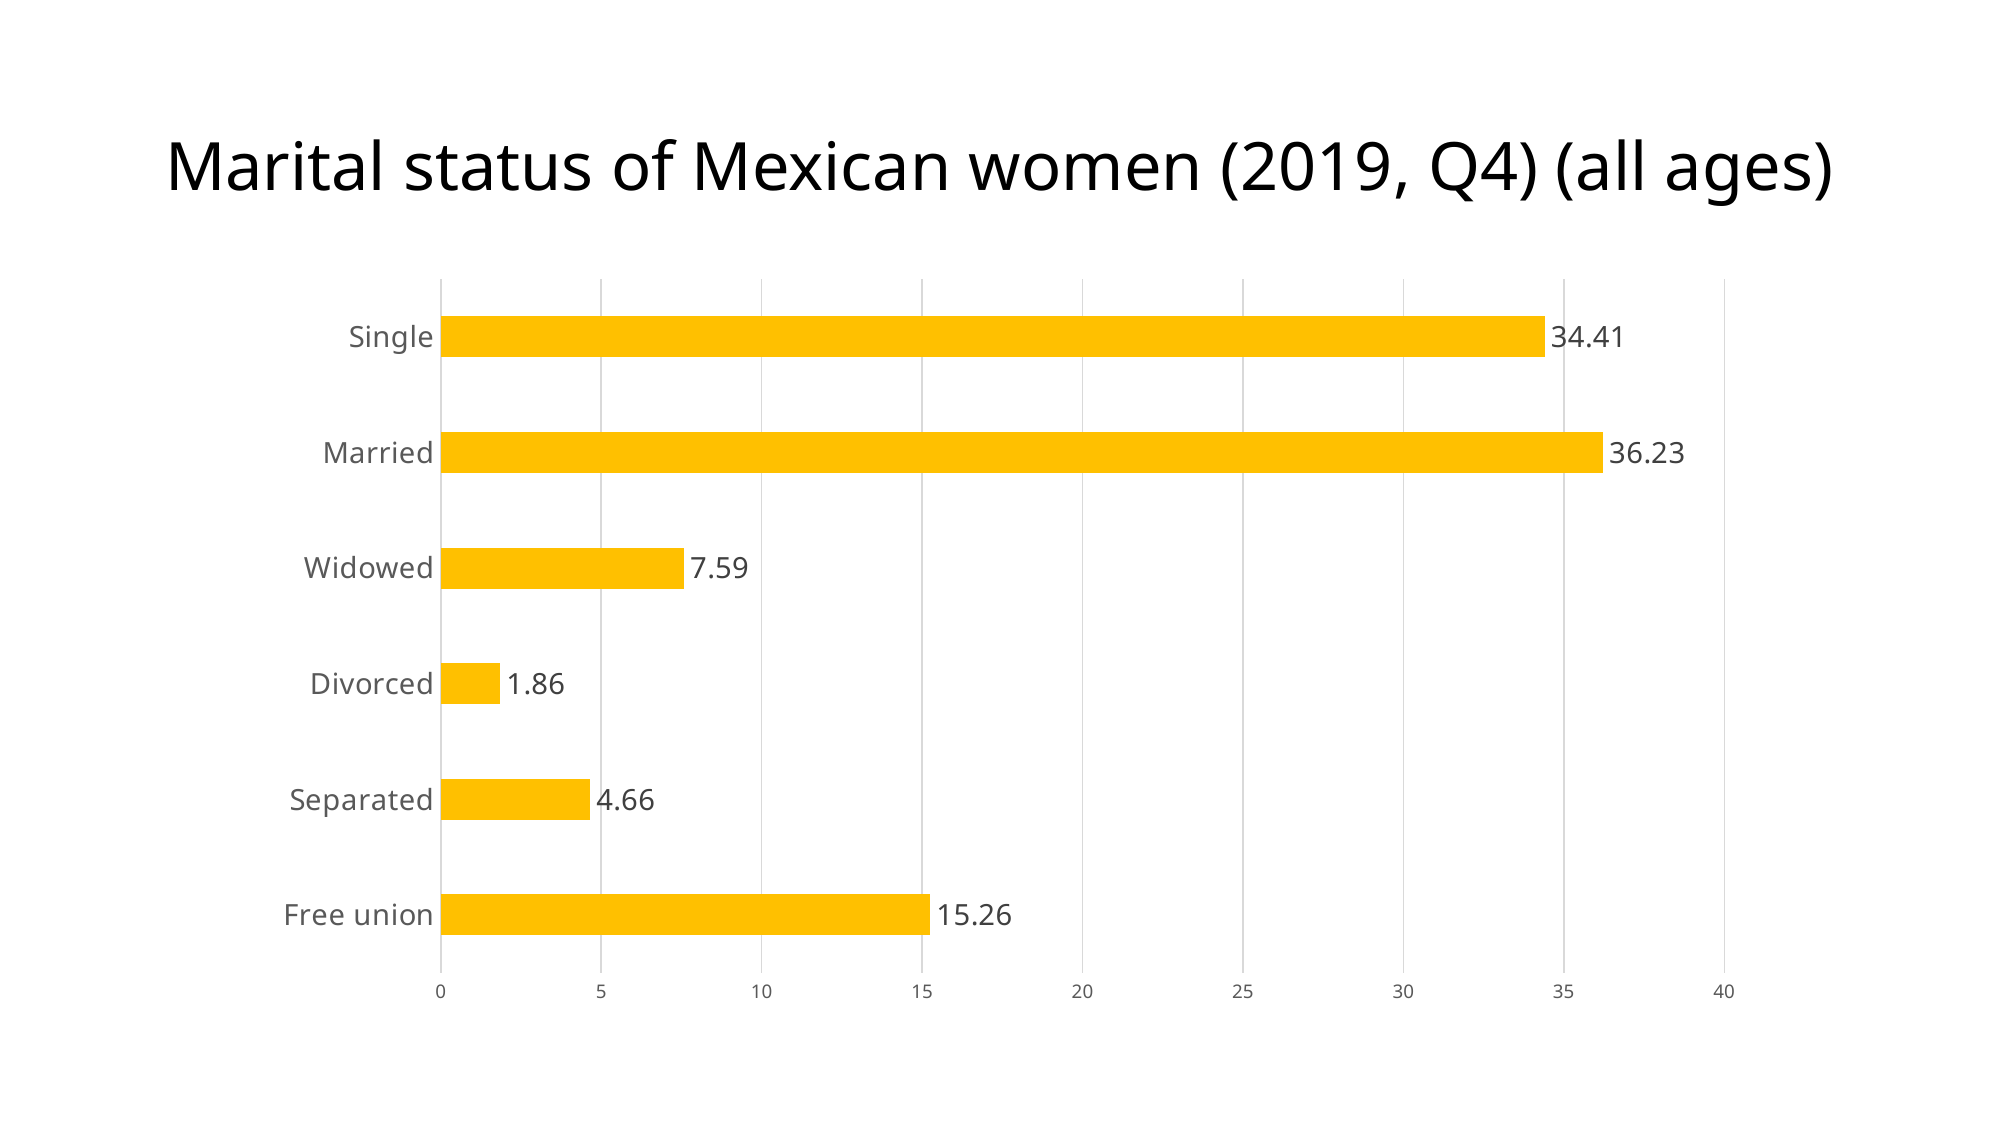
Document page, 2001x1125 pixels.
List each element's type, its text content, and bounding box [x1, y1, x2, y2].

chart [253, 263, 1766, 1021]
text_box Marital status of Mexican women (2019, Q4) (all ages) [137, 59, 1863, 278]
